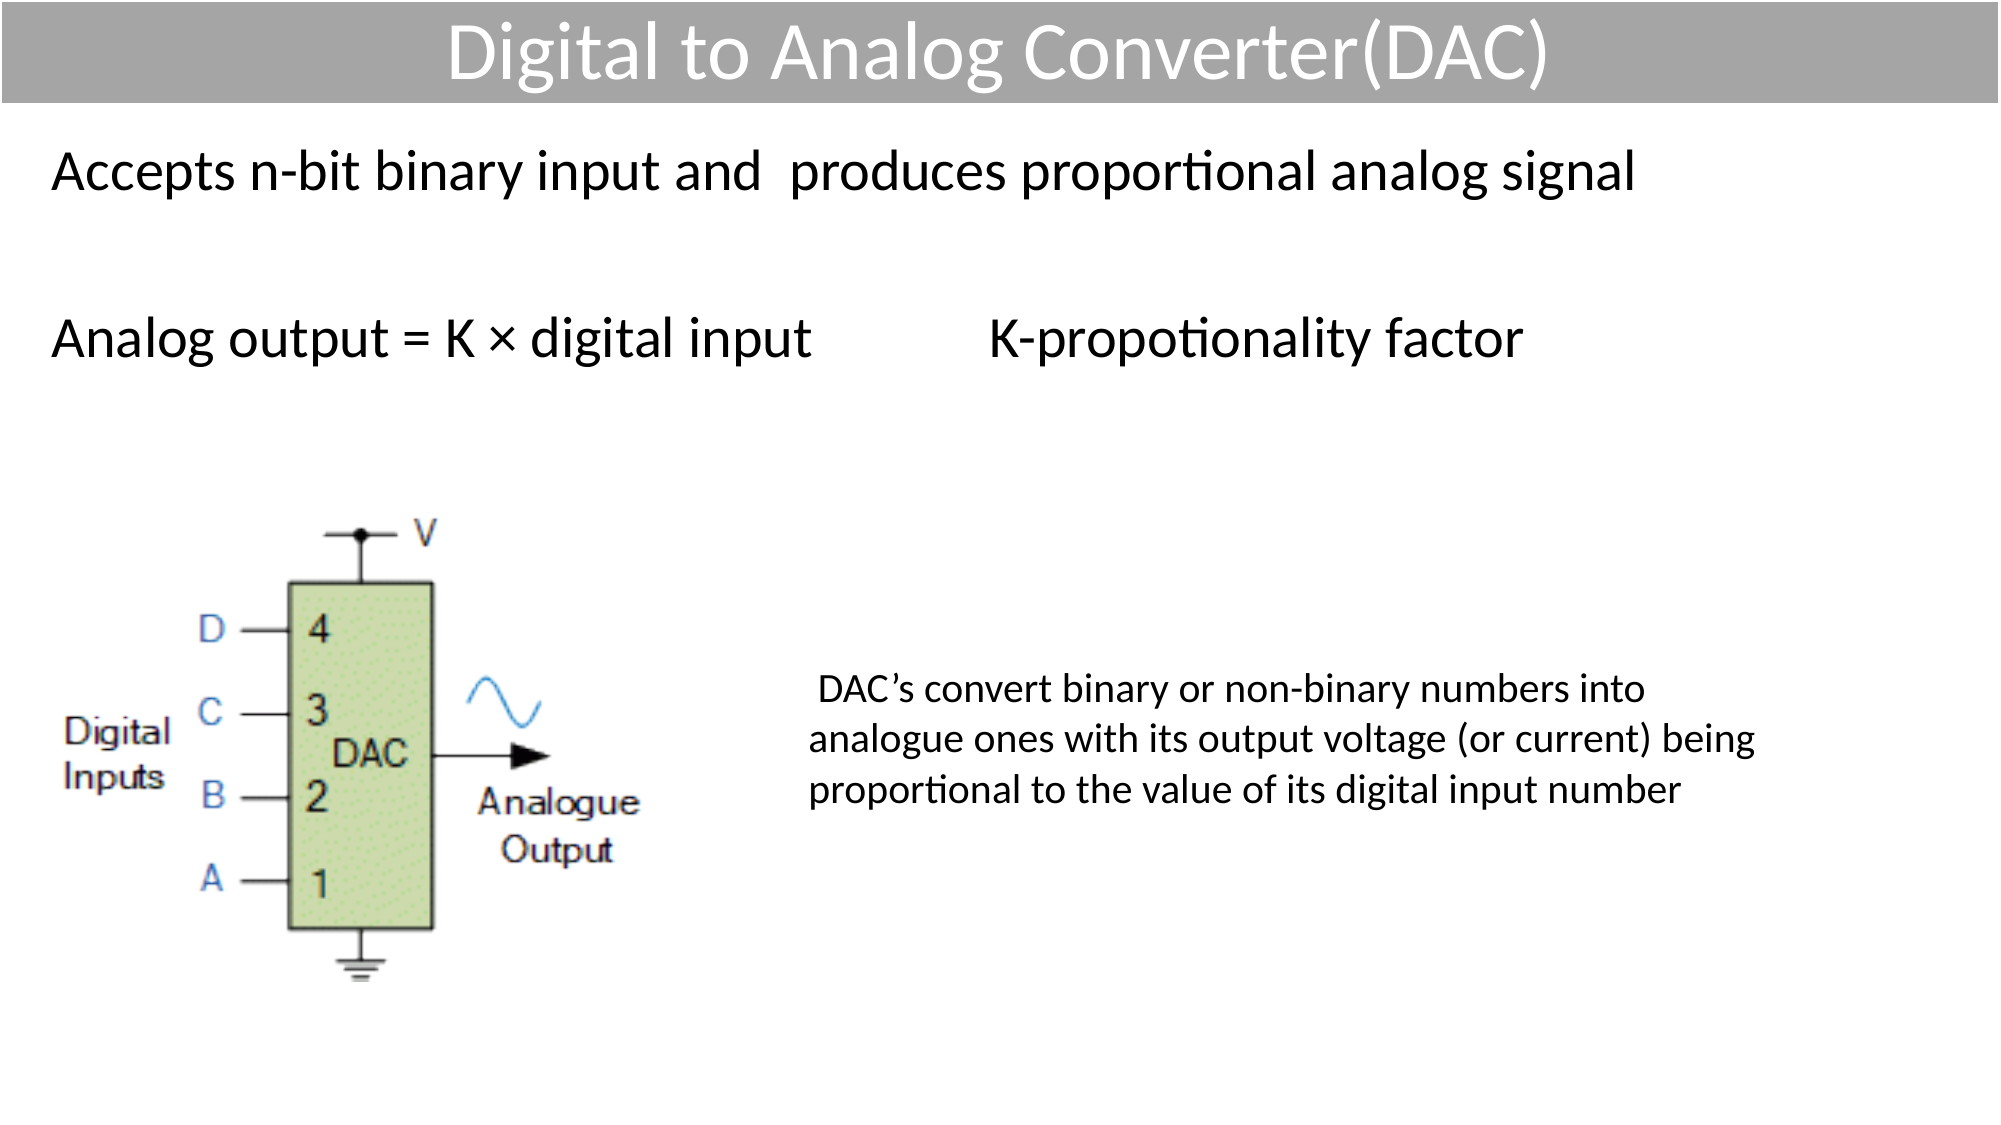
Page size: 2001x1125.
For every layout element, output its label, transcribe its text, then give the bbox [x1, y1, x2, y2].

title Digital to Analog Converter(DAC) [0, 0, 2000, 107]
picture [42, 500, 661, 982]
text_box DAC’s convert binary or non-binary numbers into analogue ones with its output voltage (or current) being proportional to the value of its digital input number [793, 653, 1794, 819]
list Accepts n-bit binary input and produces proportional analog signal Analog output = K × digital input K-propotionality factor [36, 132, 2000, 1125]
